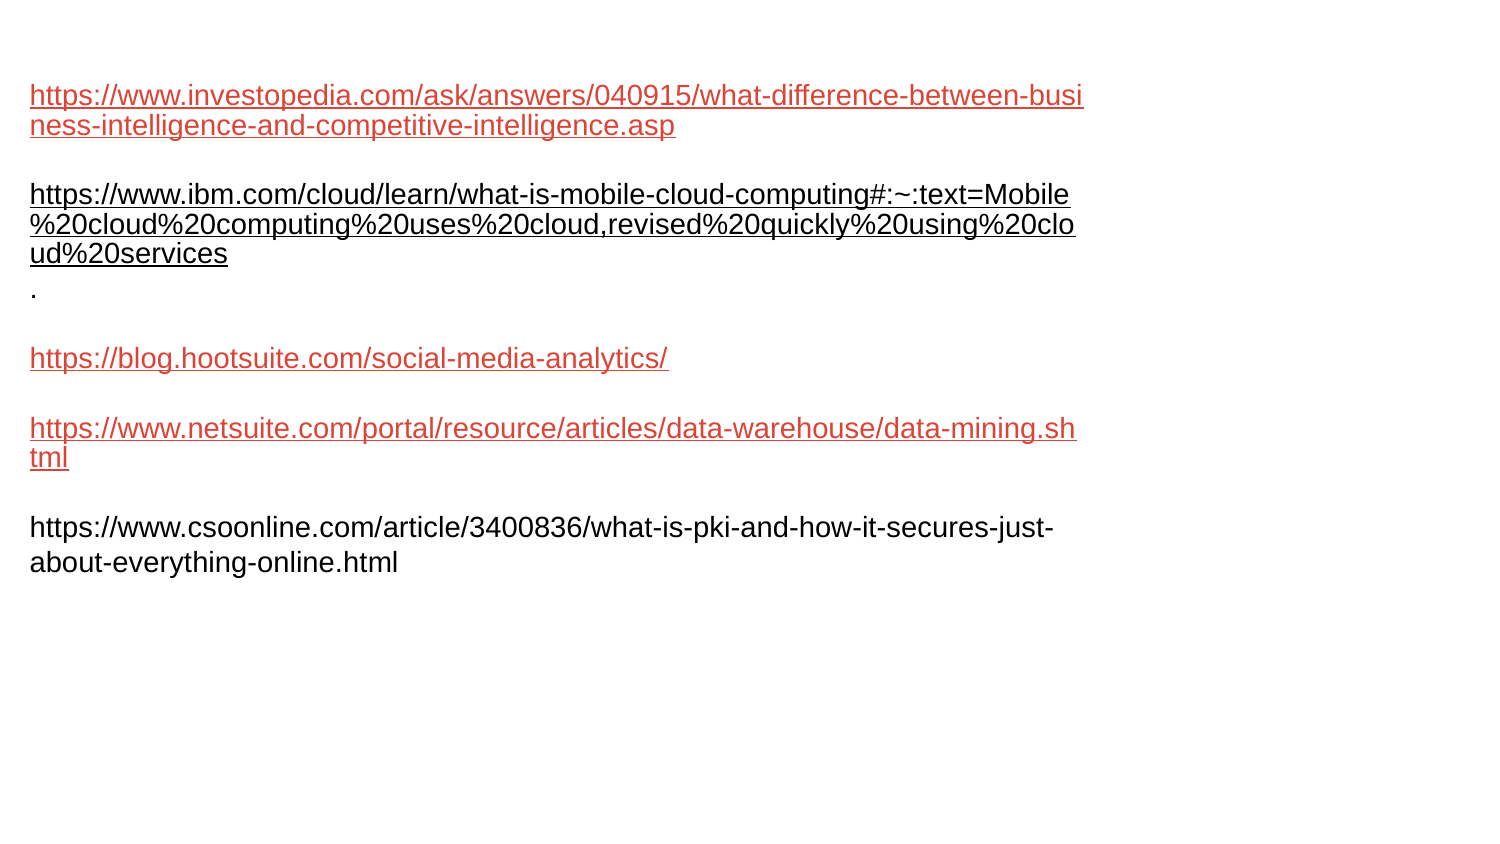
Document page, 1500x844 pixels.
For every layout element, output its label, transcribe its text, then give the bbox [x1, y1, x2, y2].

text_box https://www.investopedia.com/ask/answers/040915/what-difference-between-business-intelligence-and-competitive-intelligence.asp https://www.ibm.com/cloud/learn/what-is-mobile-cloud-computing#:~:text=Mobile%20cloud%20computing%20uses%20cloud,revised%20quickly%20using%20cloud%20services. https://blog.hootsuite.com/social-media-analytics/ https://www.netsuite.com/portal/resource/articles/data-warehouse/data-mining.shtml https://www.csoonline.com/article/3400836/what-is-pki-and-how-it-secures-just-about-everything-online.html [14, 69, 1100, 469]
